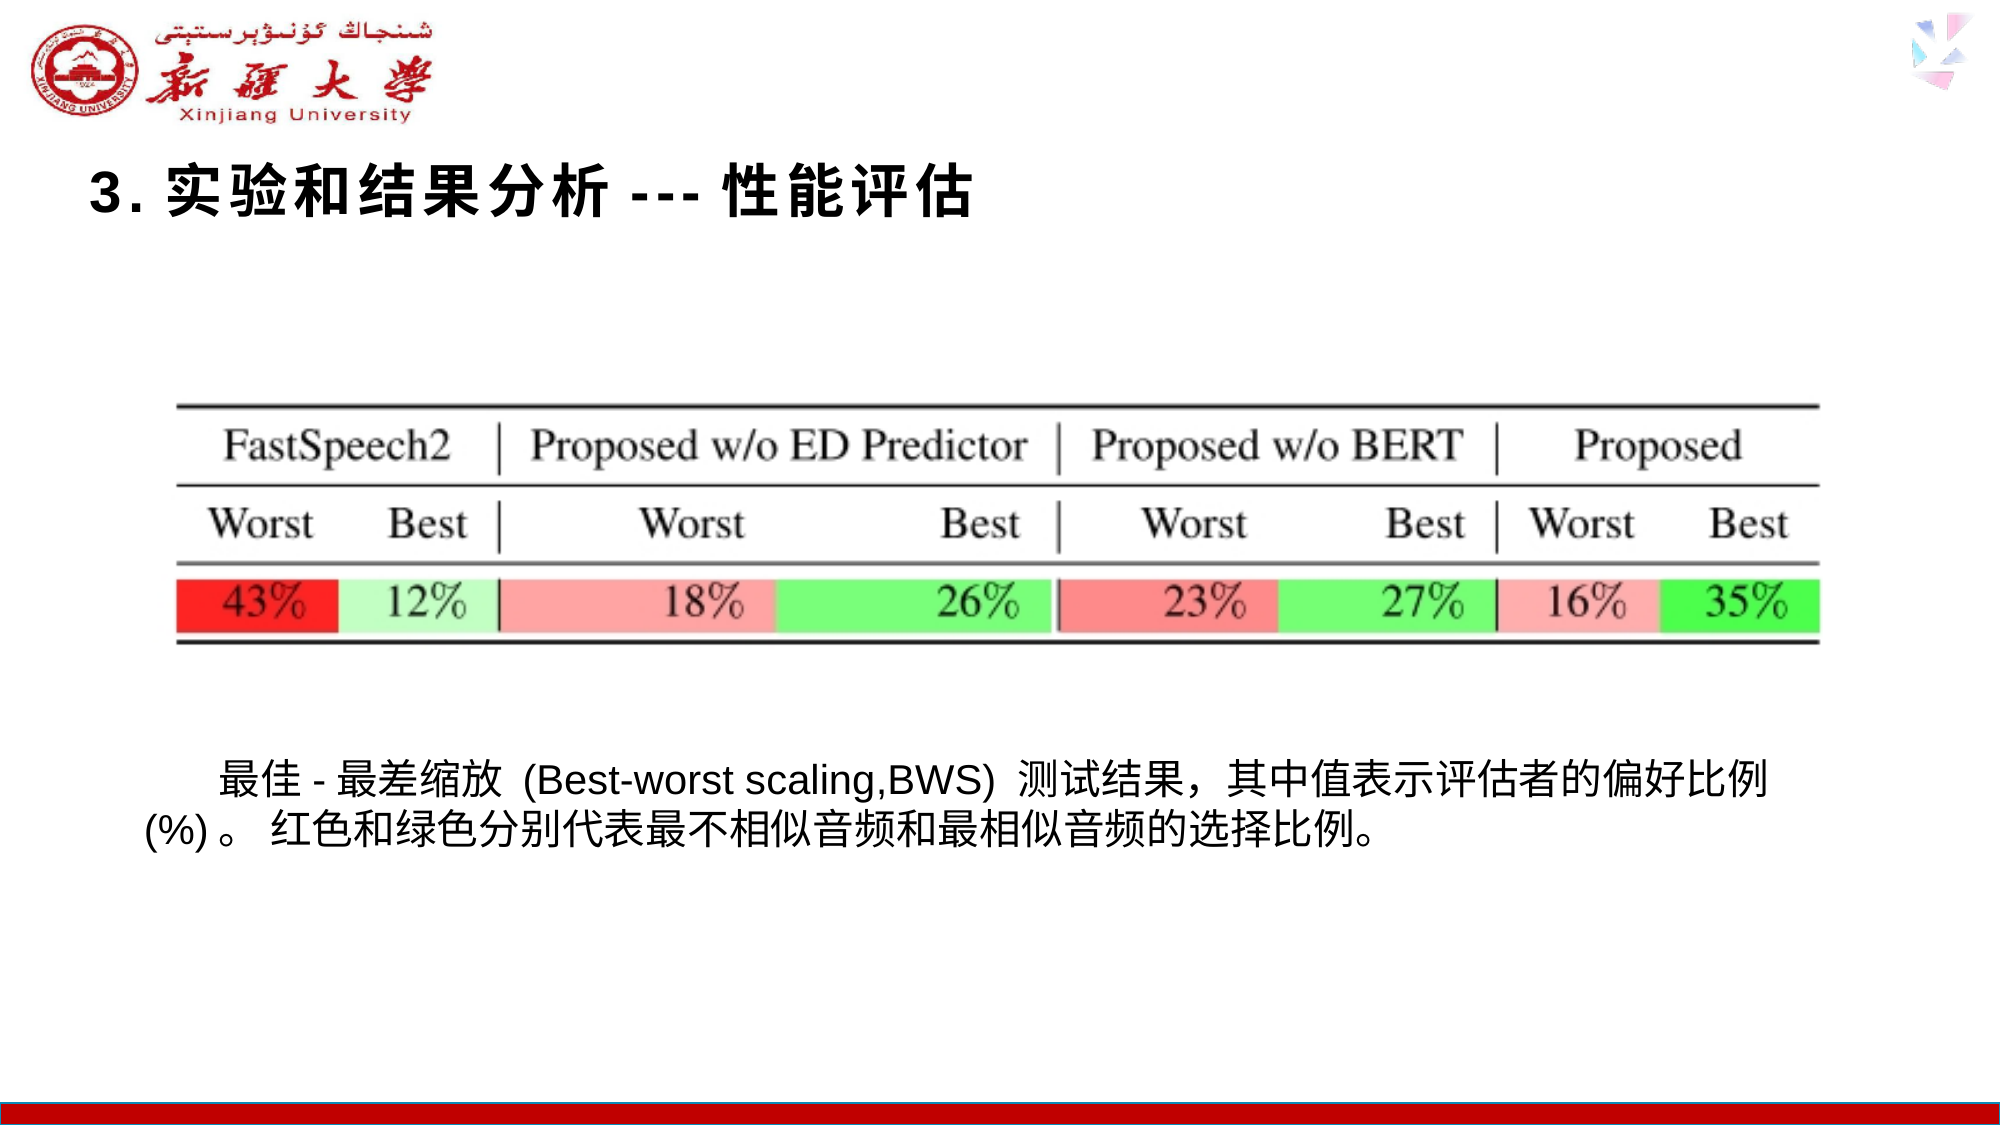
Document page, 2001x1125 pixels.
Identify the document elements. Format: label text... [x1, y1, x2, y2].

text_box 最佳-最差缩放 (Best-worst scaling,BWS) 测试结果，其中值表示评估者的偏好比例 (%)。 红色和绿色分别代表最不相似音频和最相似音频的选择比例。 [129, 745, 1848, 861]
picture [1881, 0, 2000, 101]
picture [117, 353, 1883, 659]
text_box [0, 1102, 2000, 1125]
text_box 3.实验和结果分析---性能评估 [74, 130, 1875, 247]
picture [0, 0, 482, 143]
